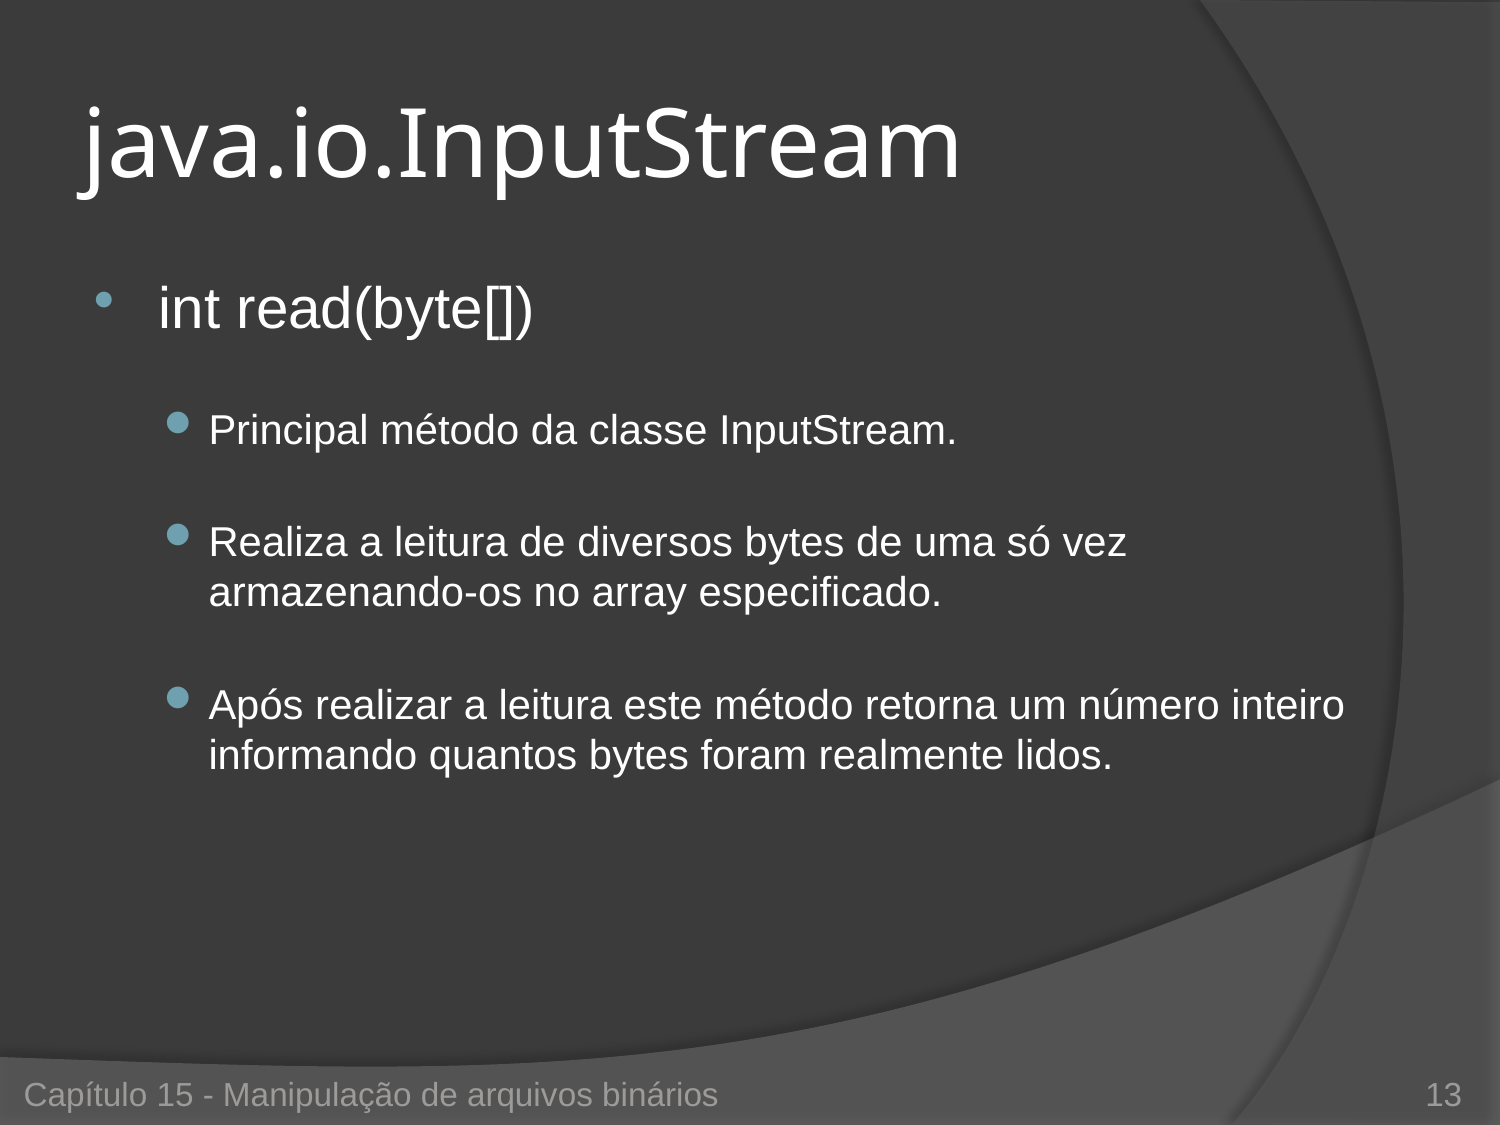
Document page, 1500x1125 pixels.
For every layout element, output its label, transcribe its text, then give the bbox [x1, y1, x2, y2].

slide_number 13 [1337, 1053, 1463, 1114]
footer Capítulo 15 - Manipulação de arquivos binários [23, 1053, 750, 1114]
list int read(byte[]) Principal método da classe InputStream. Realiza a leitura de diversos bytes de uma só vez armazenando-os no array especificado. Após realizar a leitura este método retorna um número inteiro informando quantos bytes foram realmente lidos. [74, 262, 1424, 1006]
title java.io.InputStream [74, 44, 1301, 233]
